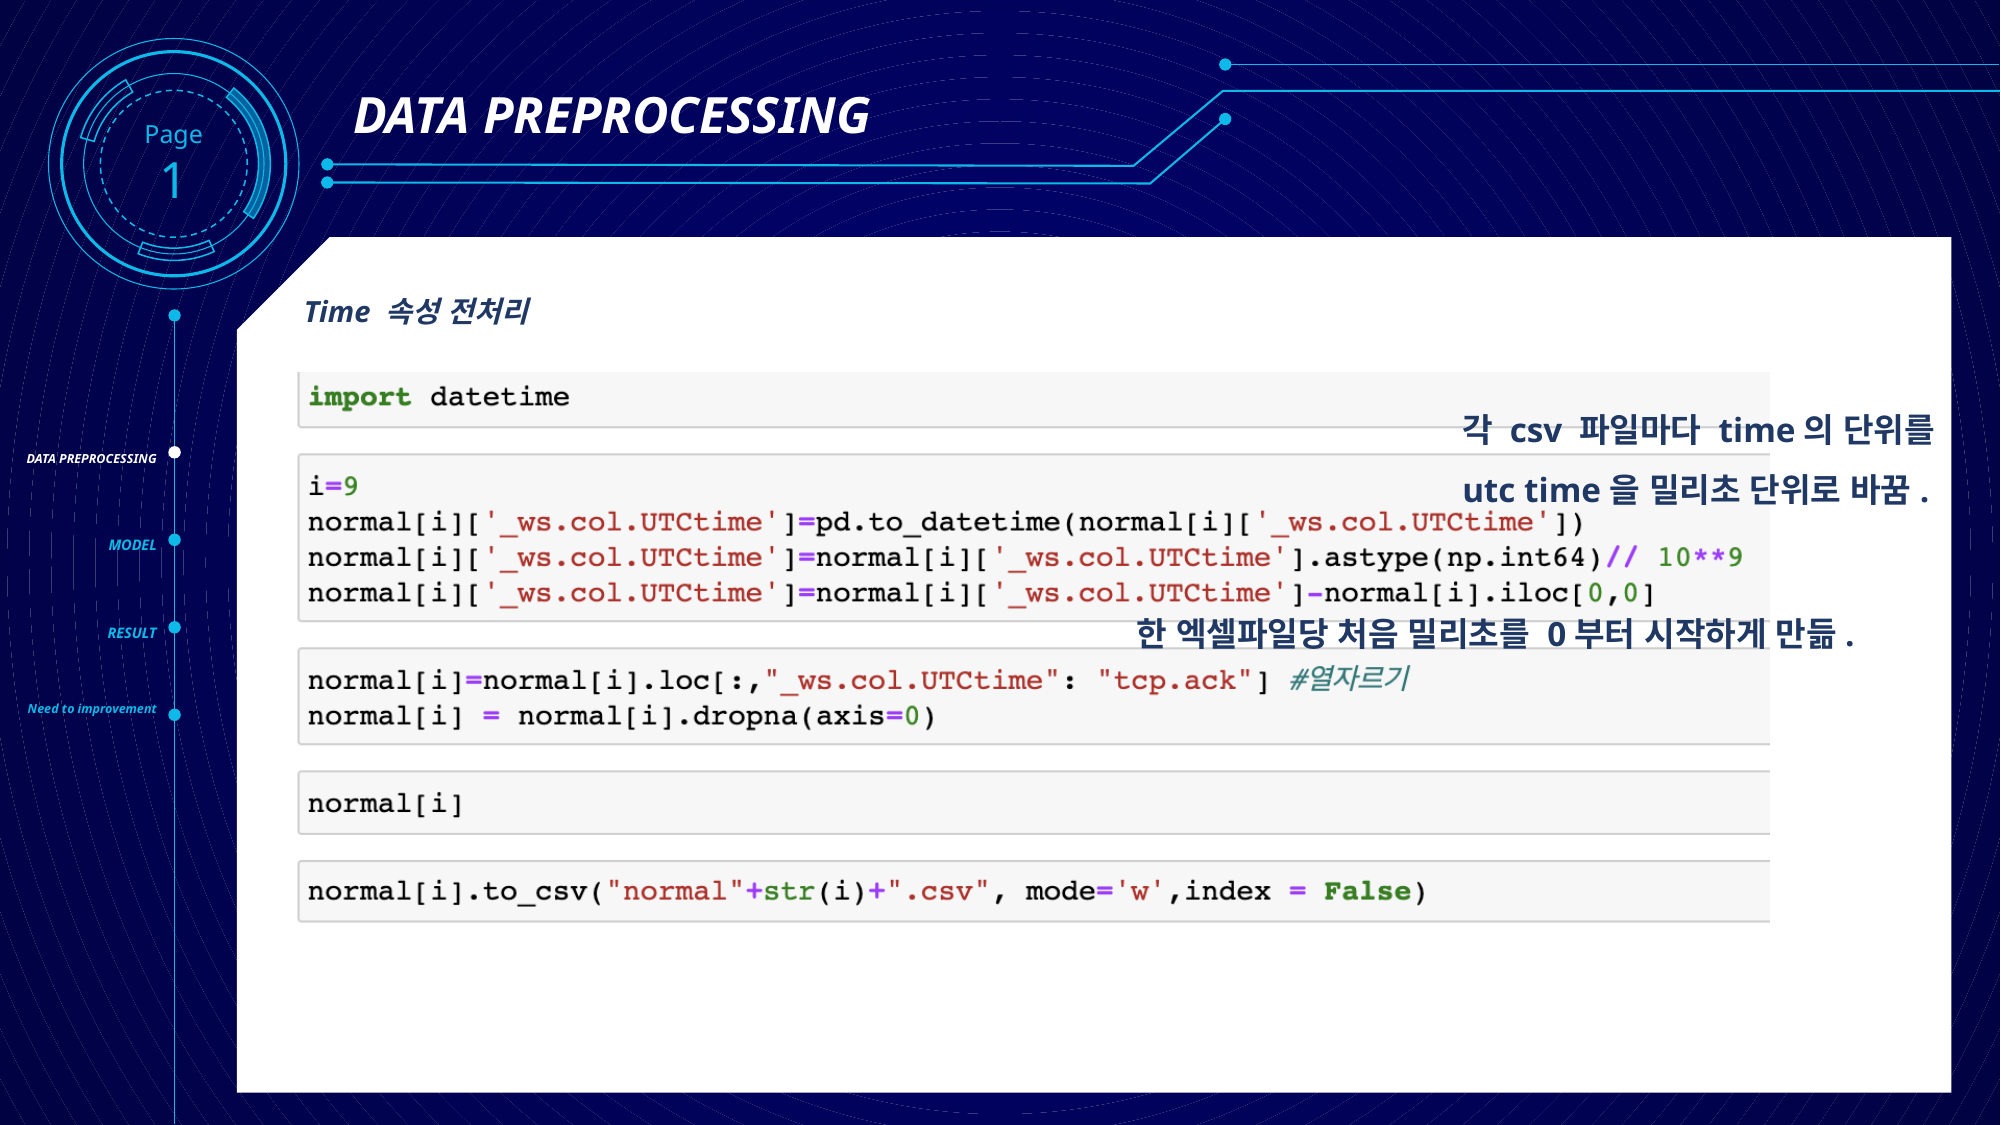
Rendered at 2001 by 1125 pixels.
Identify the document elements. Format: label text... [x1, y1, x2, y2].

text_box [167, 444, 182, 460]
text_box DATA PREPROCESSING MODEL RESULT Need to improvement [0, 384, 172, 719]
text_box [321, 89, 2000, 171]
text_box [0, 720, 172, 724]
text_box [167, 532, 182, 548]
text_box 각 csv 파일마다 time의 단위를 utc time을 밀리초 단위로 바꿈. [1770, 381, 1952, 517]
picture [285, 372, 1770, 933]
text_box [235, 236, 1953, 1094]
text_box [321, 126, 1219, 189]
text_box [1156, 121, 1184, 127]
text_box [167, 619, 182, 635]
text_box DATA PREPROCESSING [338, 46, 1156, 152]
text_box 한 엑셀파일당 처음 밀리초를 0부터 시작하게 만듦. [1770, 605, 1870, 661]
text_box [48, 38, 299, 289]
text_box Time 속성 전처리 [288, 268, 1106, 336]
text_box [167, 707, 182, 719]
